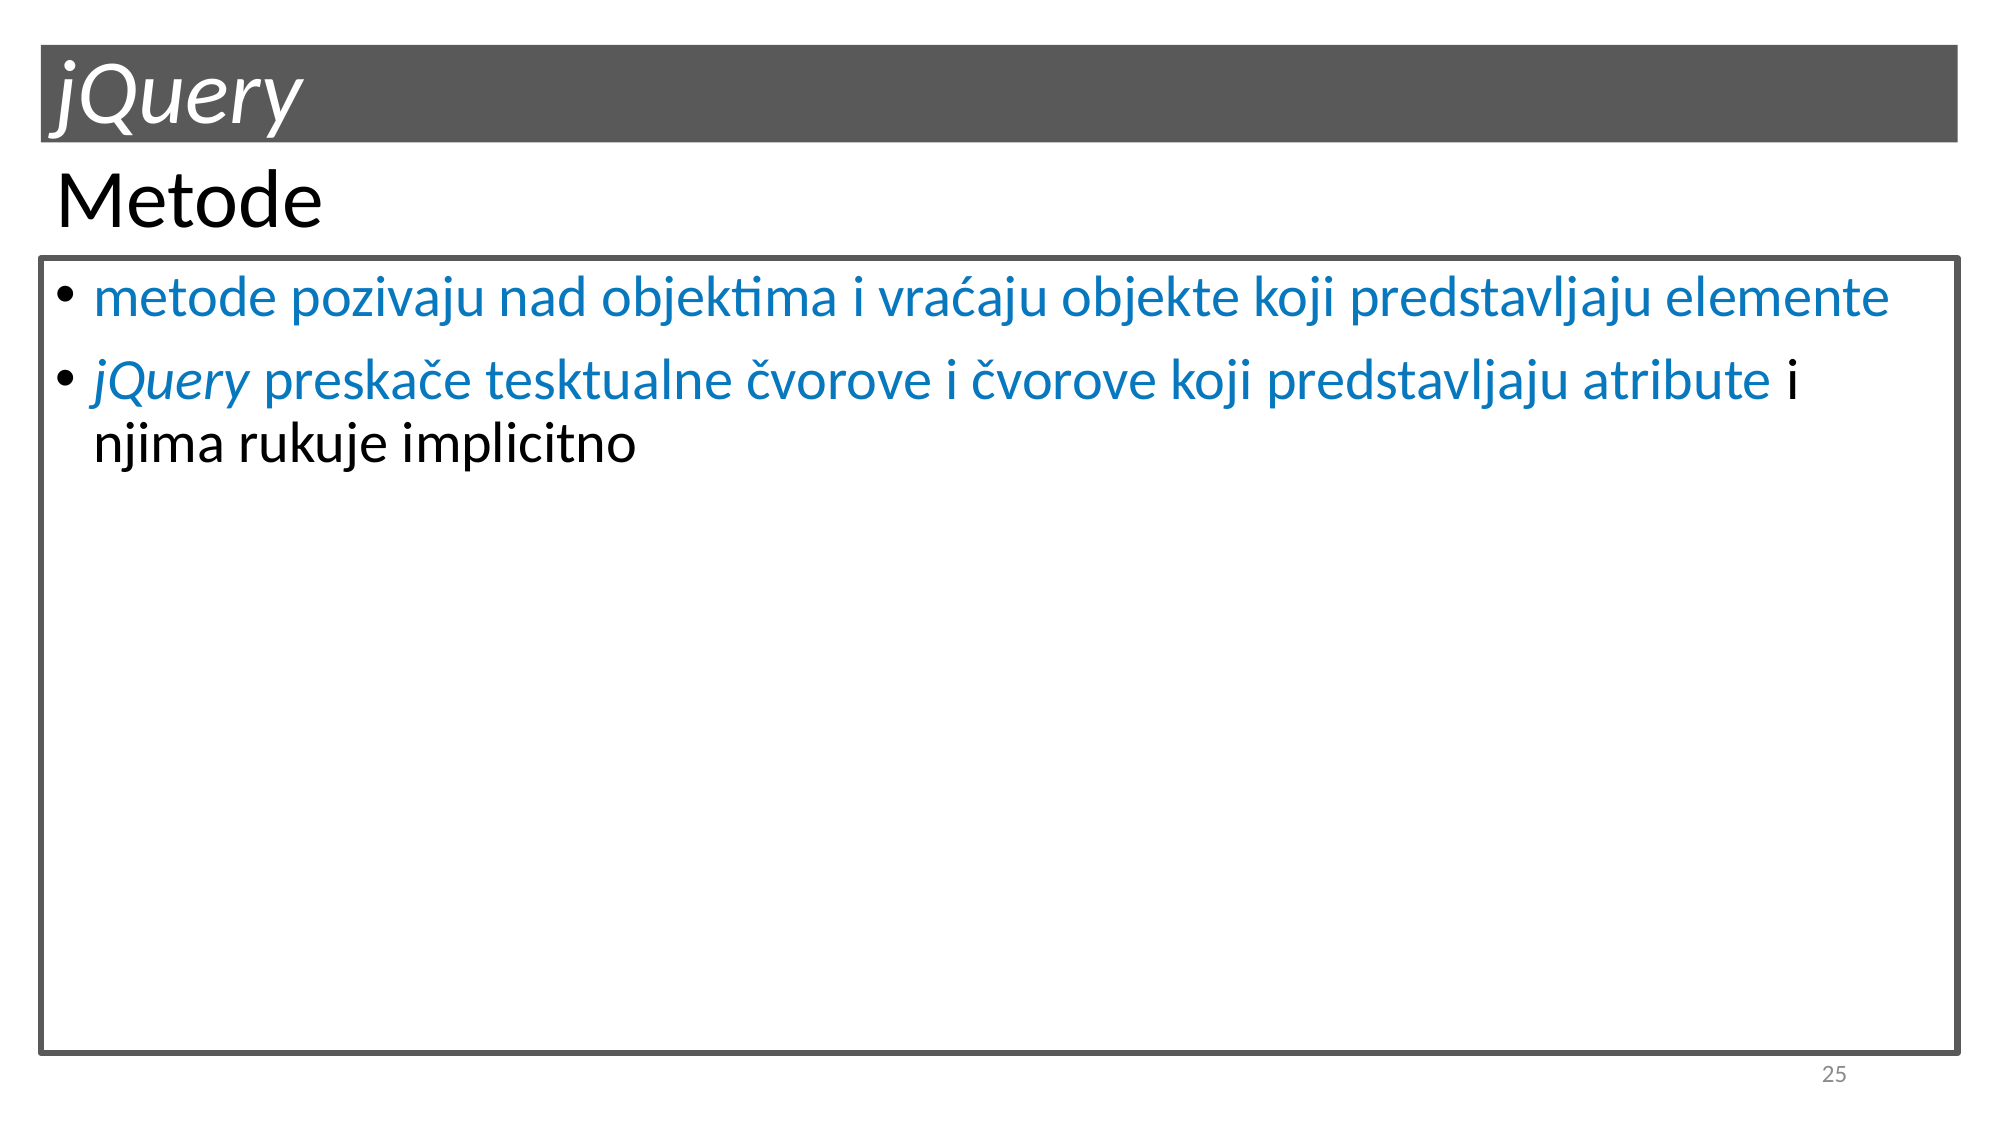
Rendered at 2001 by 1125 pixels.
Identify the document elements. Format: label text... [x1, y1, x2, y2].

slide_number 25 [1412, 1053, 1863, 1103]
title jQuery [40, 44, 1958, 143]
text_box Metode [40, 157, 1958, 244]
text_box metode pozivaju nad objektima i vraćaju objekte koji predstavljaju elemente jQuery preskače tesktualne čvorove i čvorove koji predstavljaju atribute i njima rukuje implicitno [40, 258, 1958, 1053]
